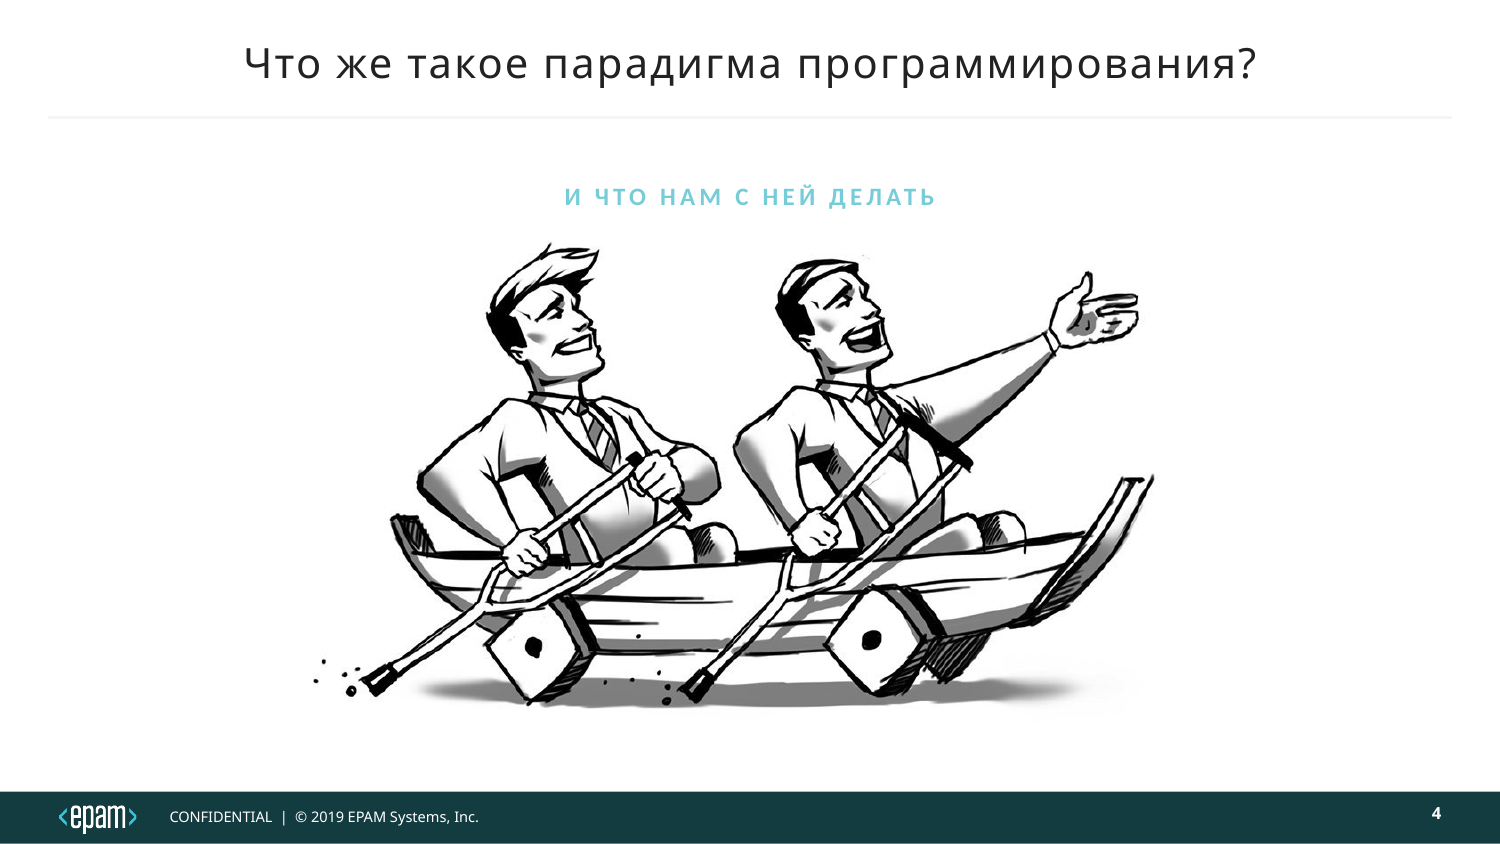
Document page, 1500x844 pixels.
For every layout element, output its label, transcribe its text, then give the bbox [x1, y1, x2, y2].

list И что нам с ней делать [57, 177, 1443, 234]
title Что же такое парадигма программирования? [59, 37, 1442, 87]
slide_number 4 [1216, 791, 1442, 844]
picture [305, 196, 1195, 790]
